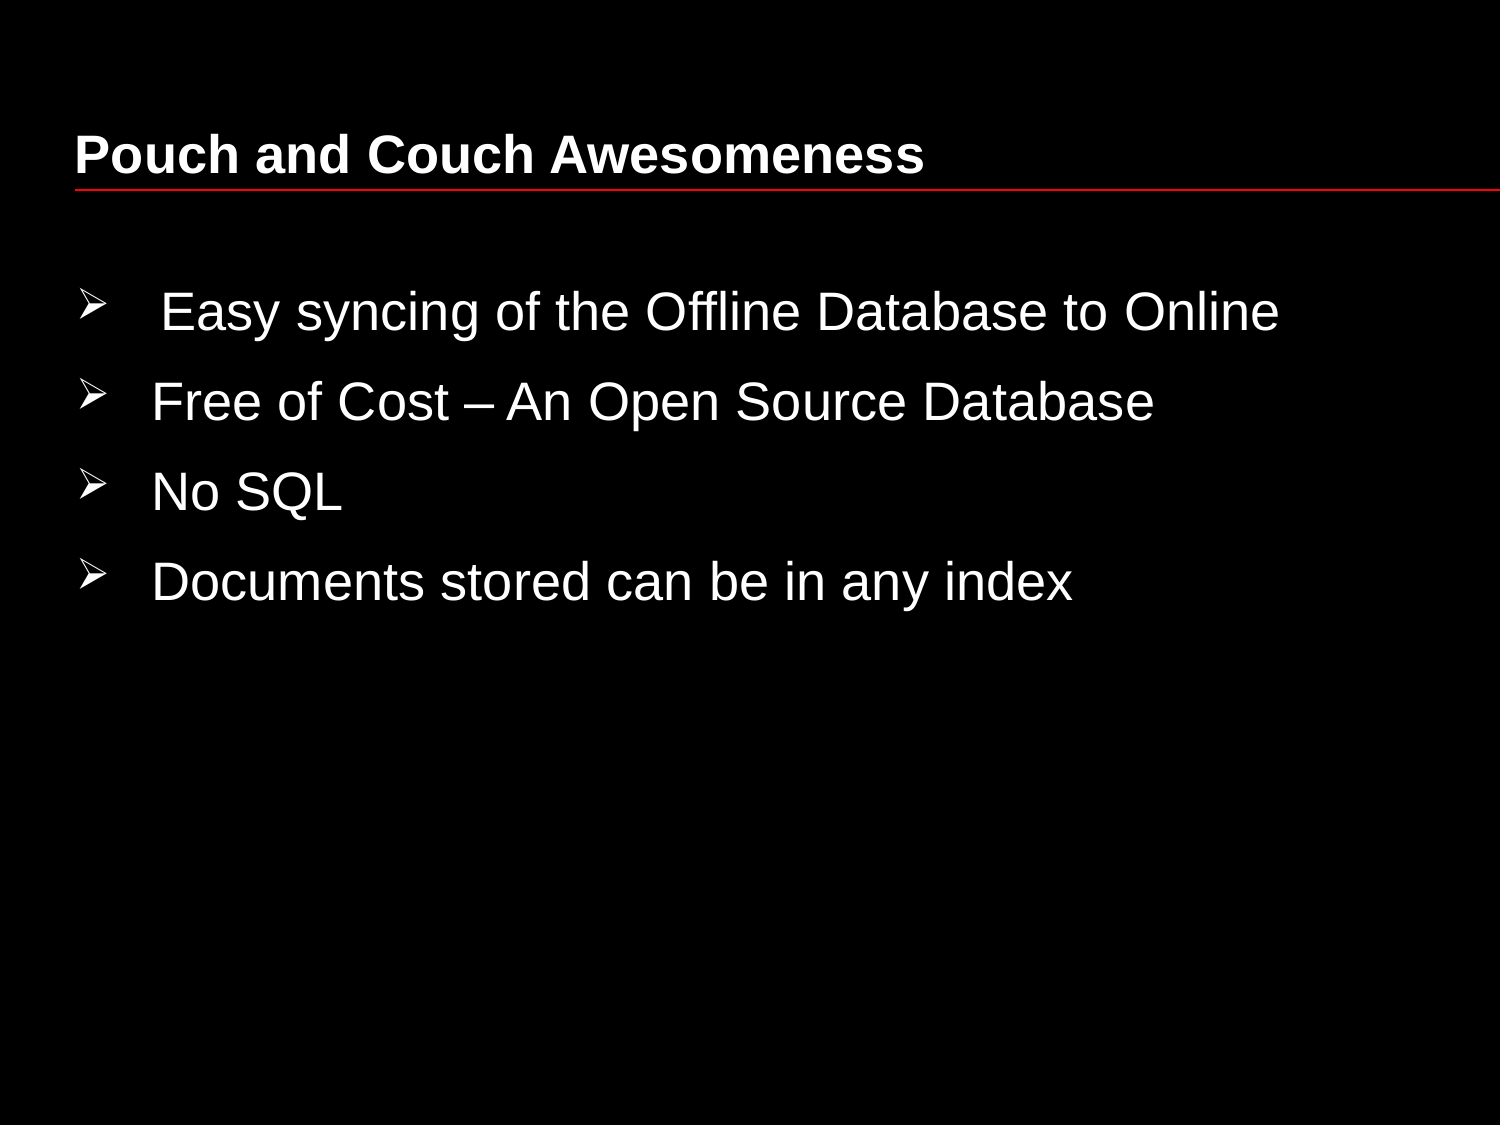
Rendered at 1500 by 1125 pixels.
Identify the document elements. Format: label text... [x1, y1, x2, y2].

list Easy syncing of the Offline Database to Online Free of Cost – An Open Source Database No SQL Documents stored can be in any index [76, 179, 1427, 986]
title Pouch and Couch Awesomeness [74, 20, 1426, 185]
